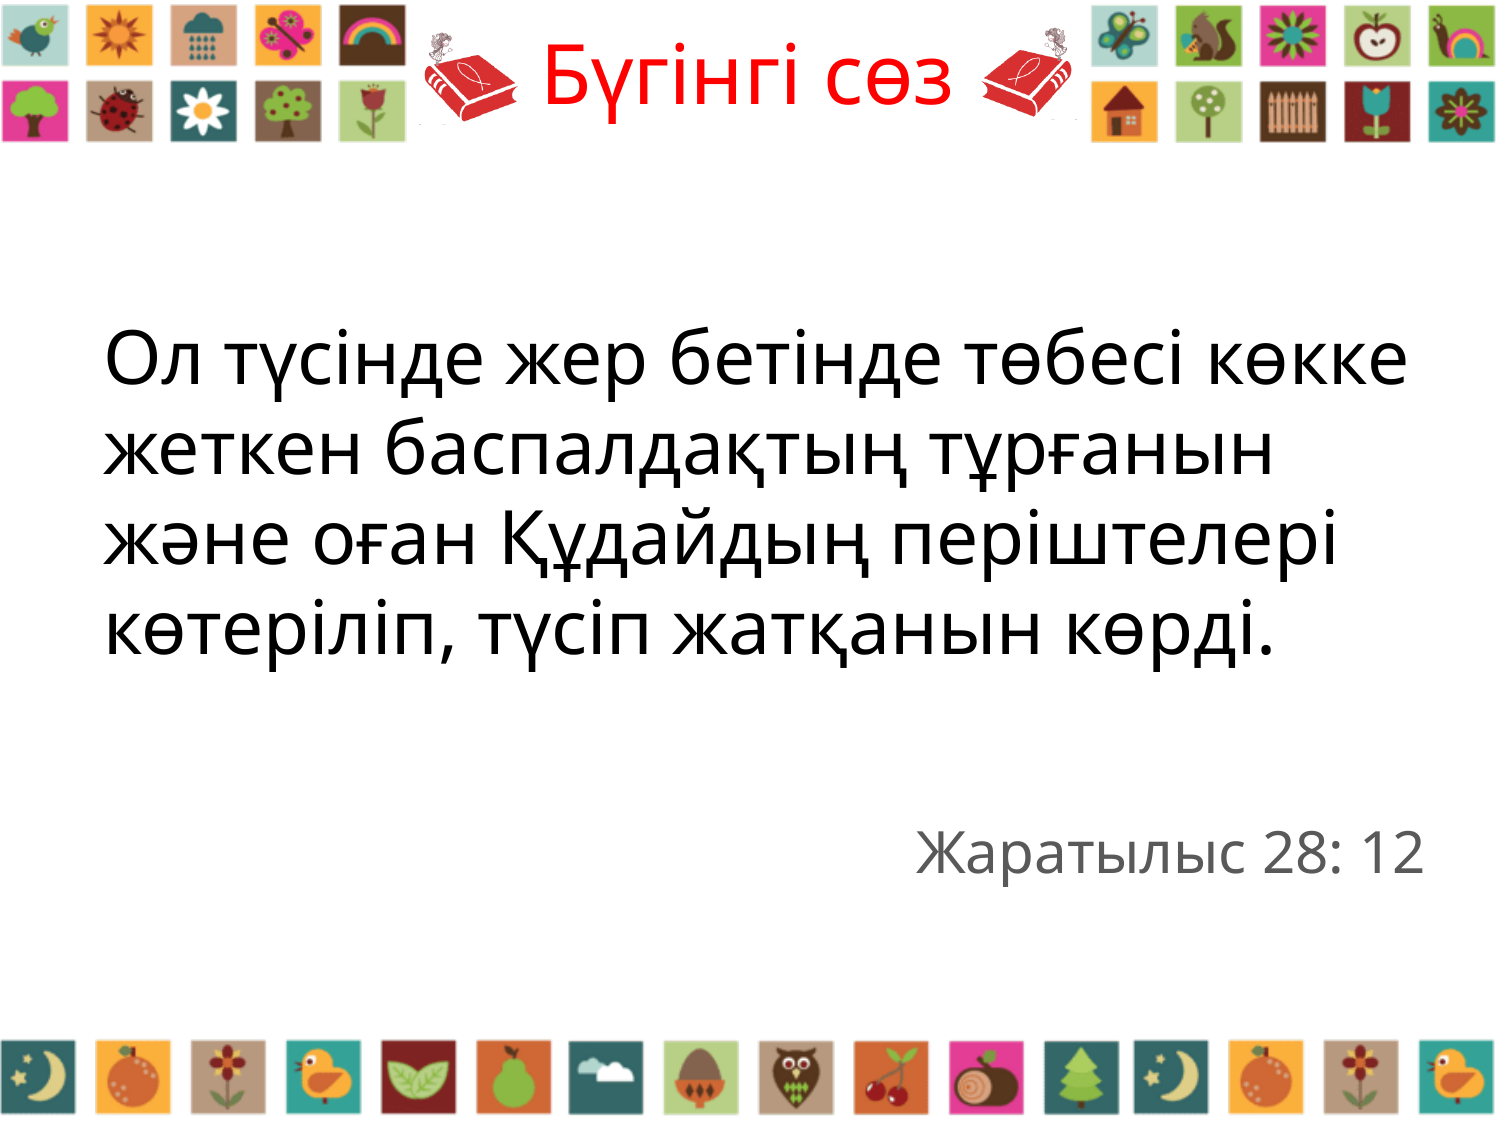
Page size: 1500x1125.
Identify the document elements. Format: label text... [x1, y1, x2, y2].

picture [950, 3, 1500, 150]
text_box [0, 1028, 1500, 1118]
picture [0, 3, 550, 150]
text_box Жаратылыс 28: 12 [808, 807, 1441, 893]
text_box Ол түсінде жер бетінде төбесі көкке жеткен баспалдақтың тұрғанын және оған Құдайдың періштелері көтеріліп, түсіп жатқанын көрді. [88, 302, 1436, 678]
text_box Бүгінгі сөз [425, 13, 1077, 129]
